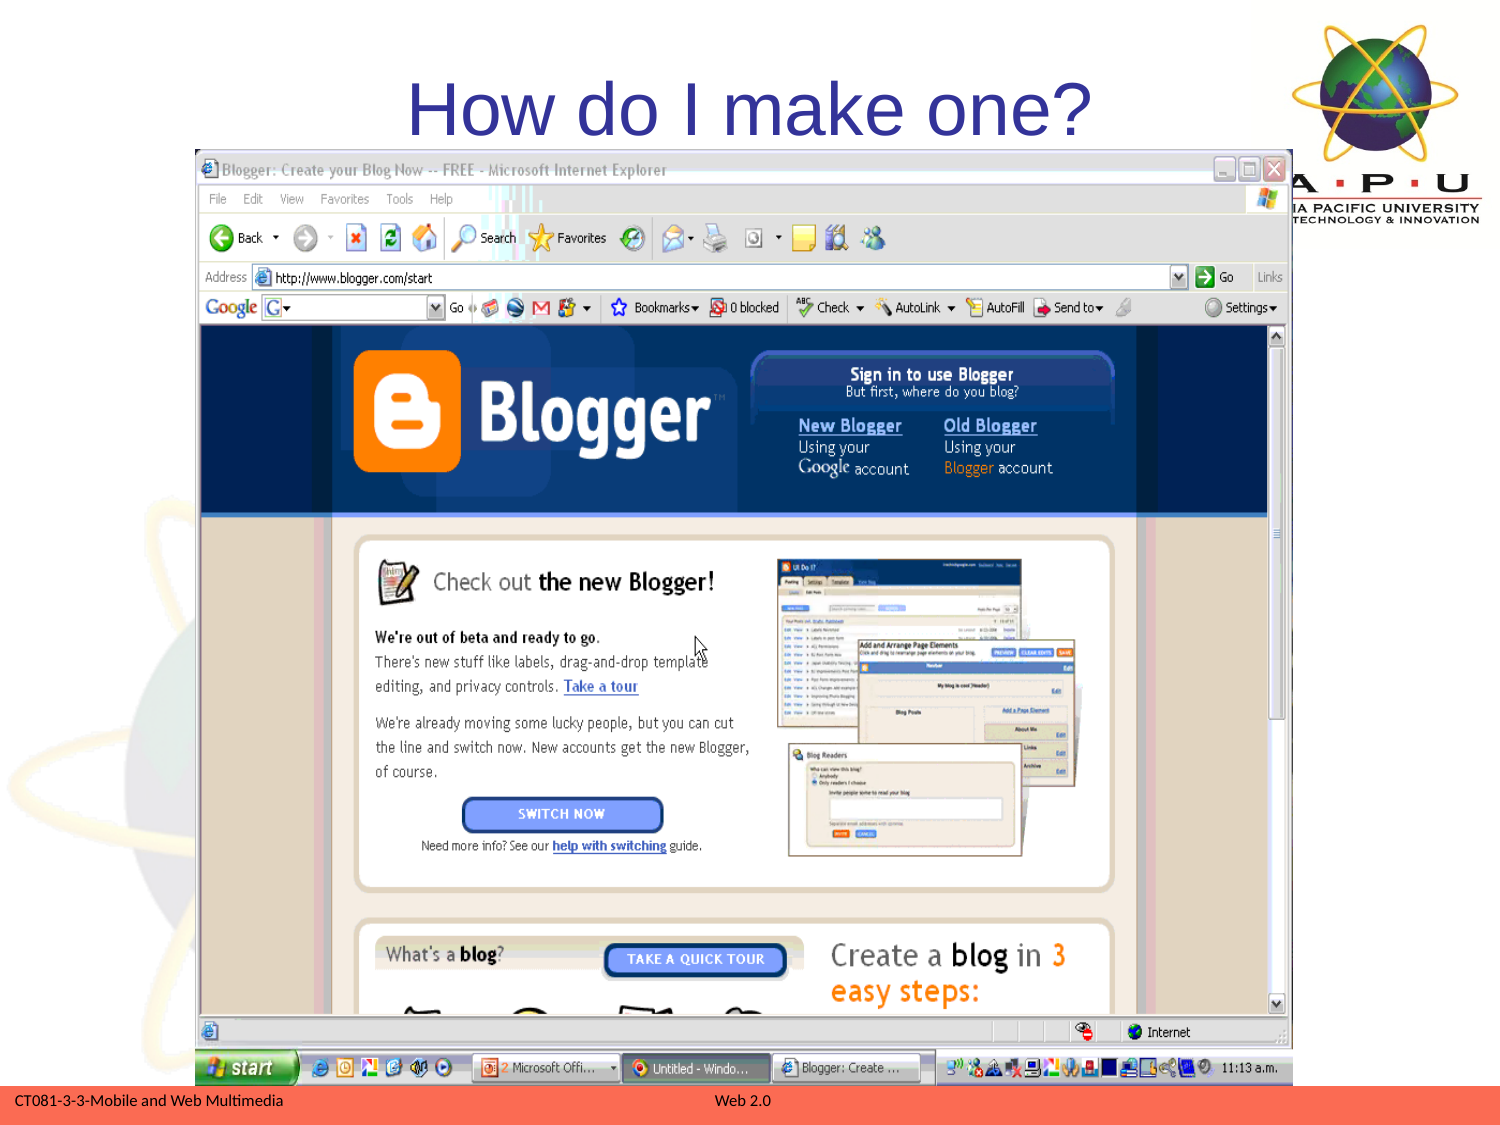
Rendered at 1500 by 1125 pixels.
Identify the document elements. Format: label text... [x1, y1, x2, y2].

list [194, 148, 1294, 1087]
picture [1251, 0, 1500, 249]
title How do I make one? [206, 42, 1294, 148]
